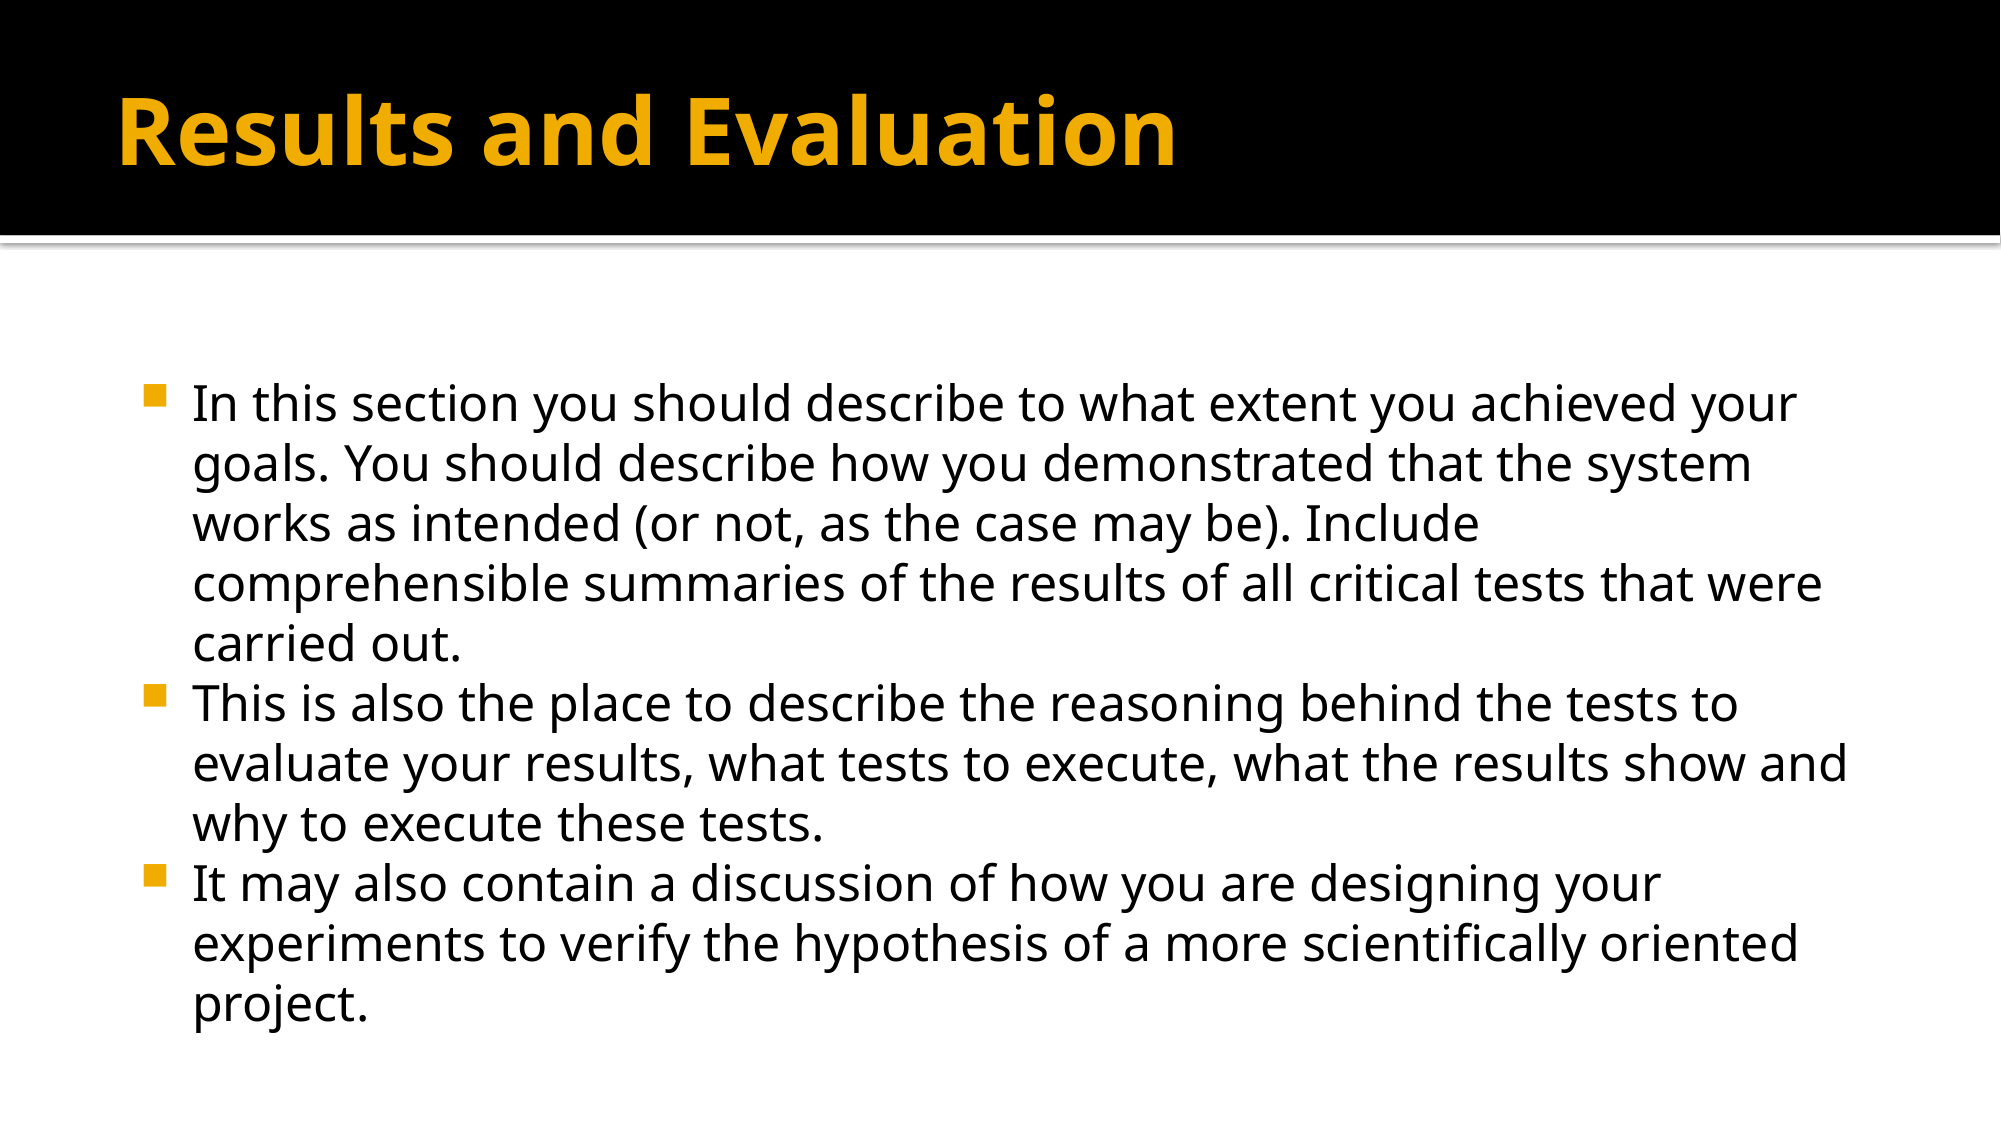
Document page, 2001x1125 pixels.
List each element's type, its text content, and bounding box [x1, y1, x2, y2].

title Results and Evaluation [99, 25, 1900, 231]
list In this section you should describe to what extent you achieved your goals. You should describe how you demonstrated that the system works as intended (or not, as the case may be). Include comprehensible summaries of the results of all critical tests that were carried out. This is also the place to describe the reasoning behind the tests to evaluate your results, what tests to execute, what the results show and why to execute these tests. It may also contain a discussion of how you are designing your experiments to verify the hypothesis of a more scientifically oriented project. [111, 236, 1888, 991]
